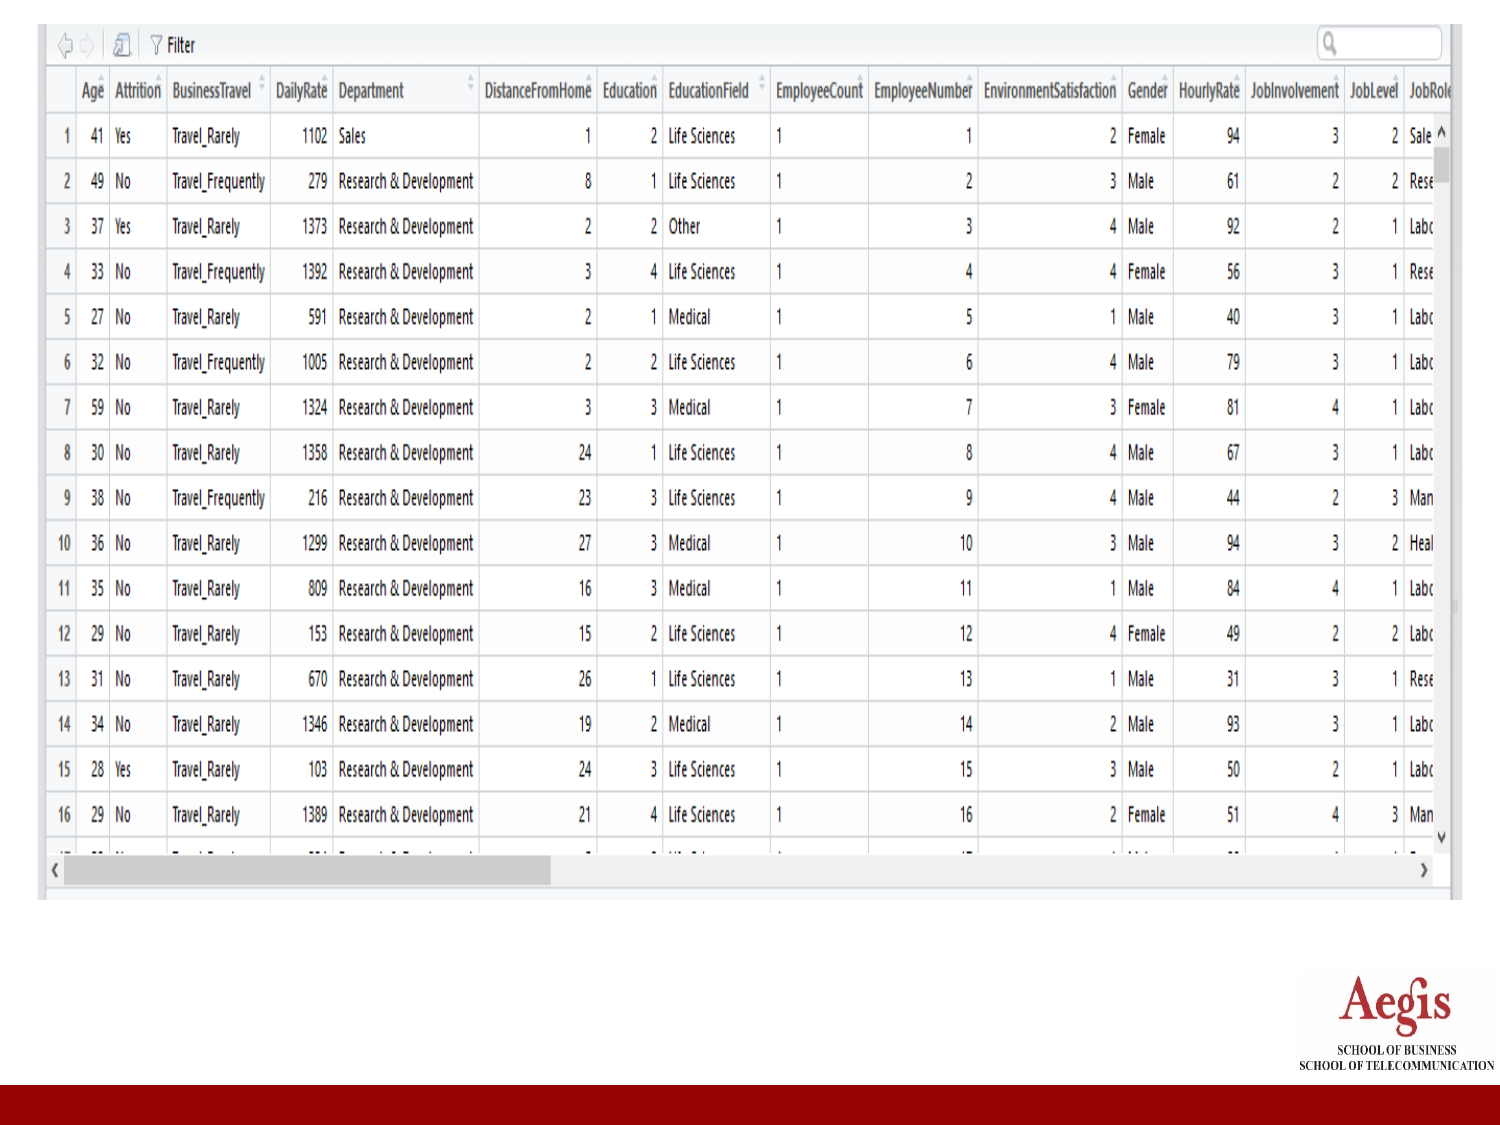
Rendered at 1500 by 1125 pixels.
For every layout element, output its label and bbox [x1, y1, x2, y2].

picture [37, 24, 1463, 901]
picture [1299, 969, 1494, 1070]
